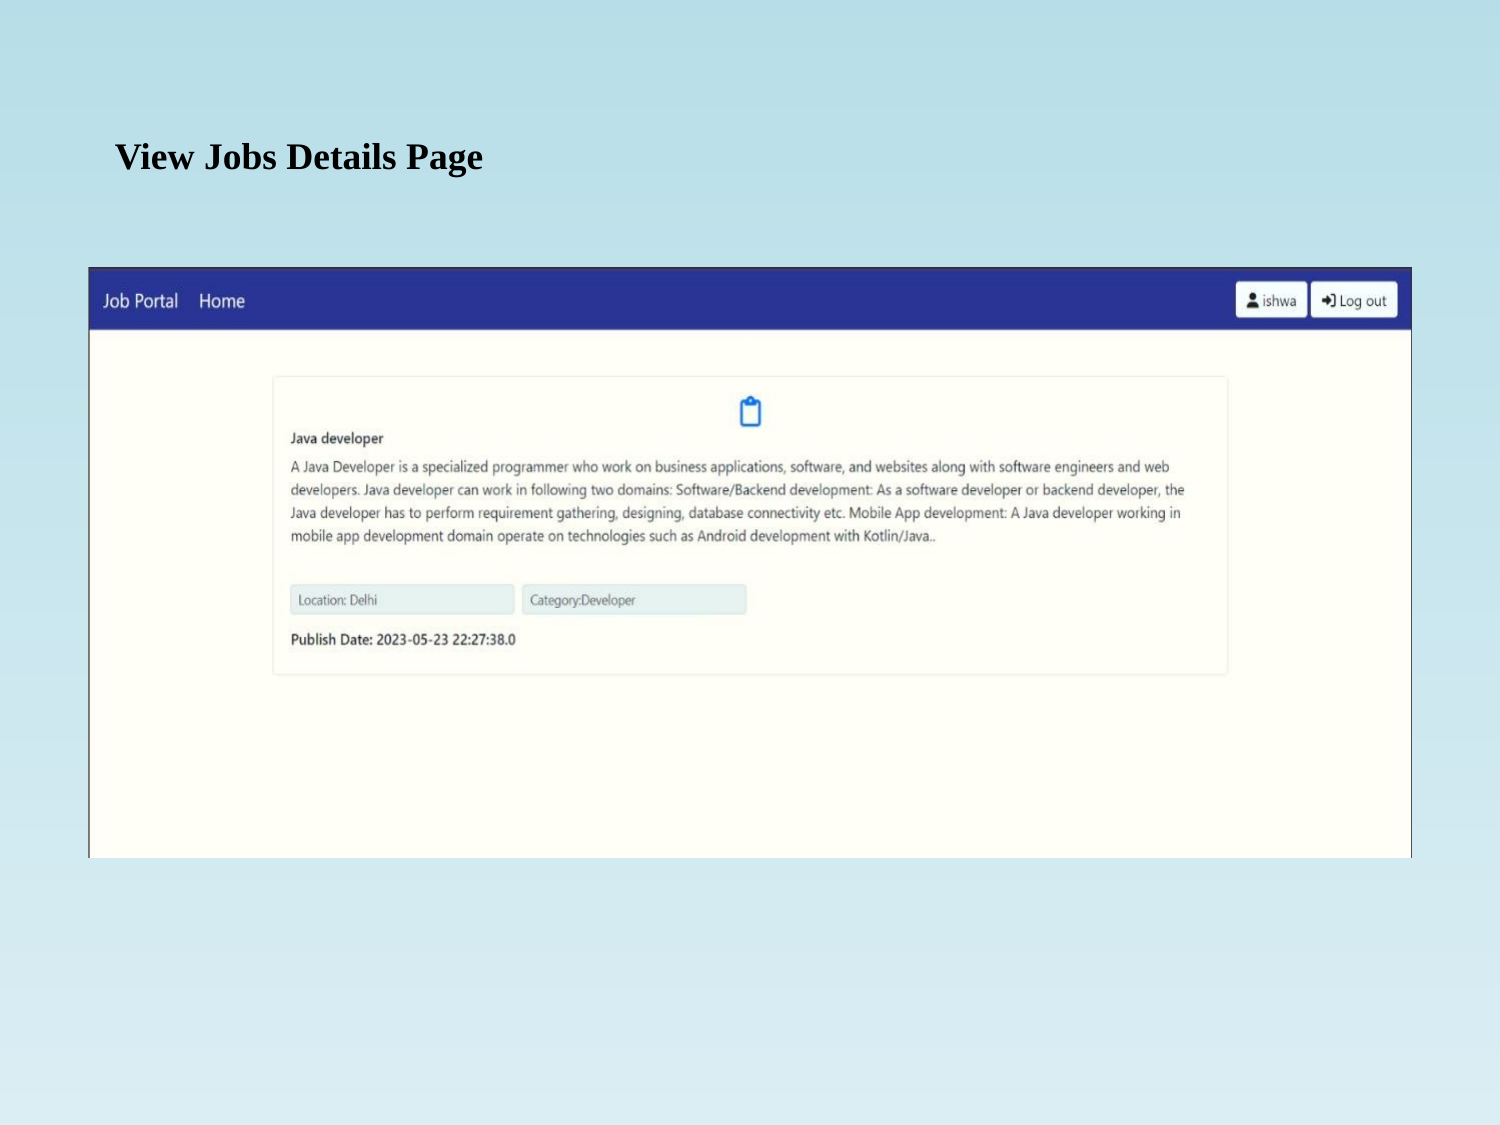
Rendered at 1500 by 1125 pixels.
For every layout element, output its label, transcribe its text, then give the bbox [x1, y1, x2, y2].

text_box View Jobs Details Page [99, 124, 650, 185]
picture [88, 266, 1412, 858]
